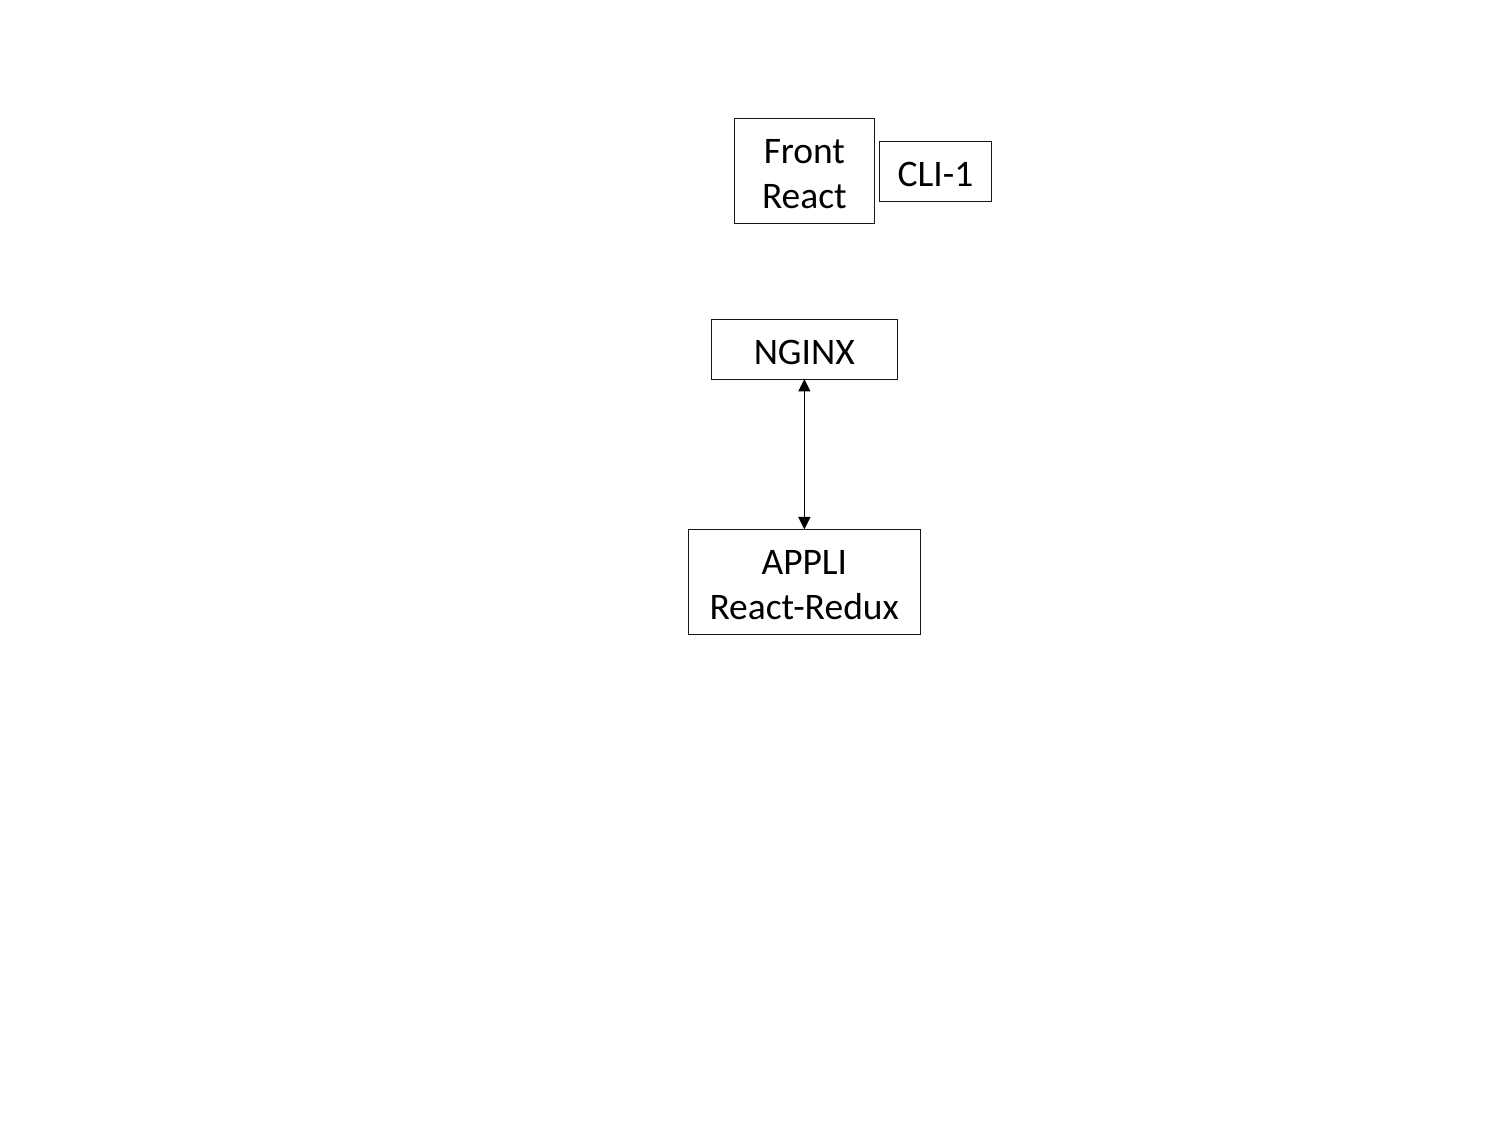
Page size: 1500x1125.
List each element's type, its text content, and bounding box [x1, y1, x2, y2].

text_box Front React [734, 118, 875, 224]
text_box APPLI React-Redux [688, 529, 921, 635]
text_box NGINX [711, 319, 898, 380]
text_box CLI-1 [879, 141, 992, 202]
